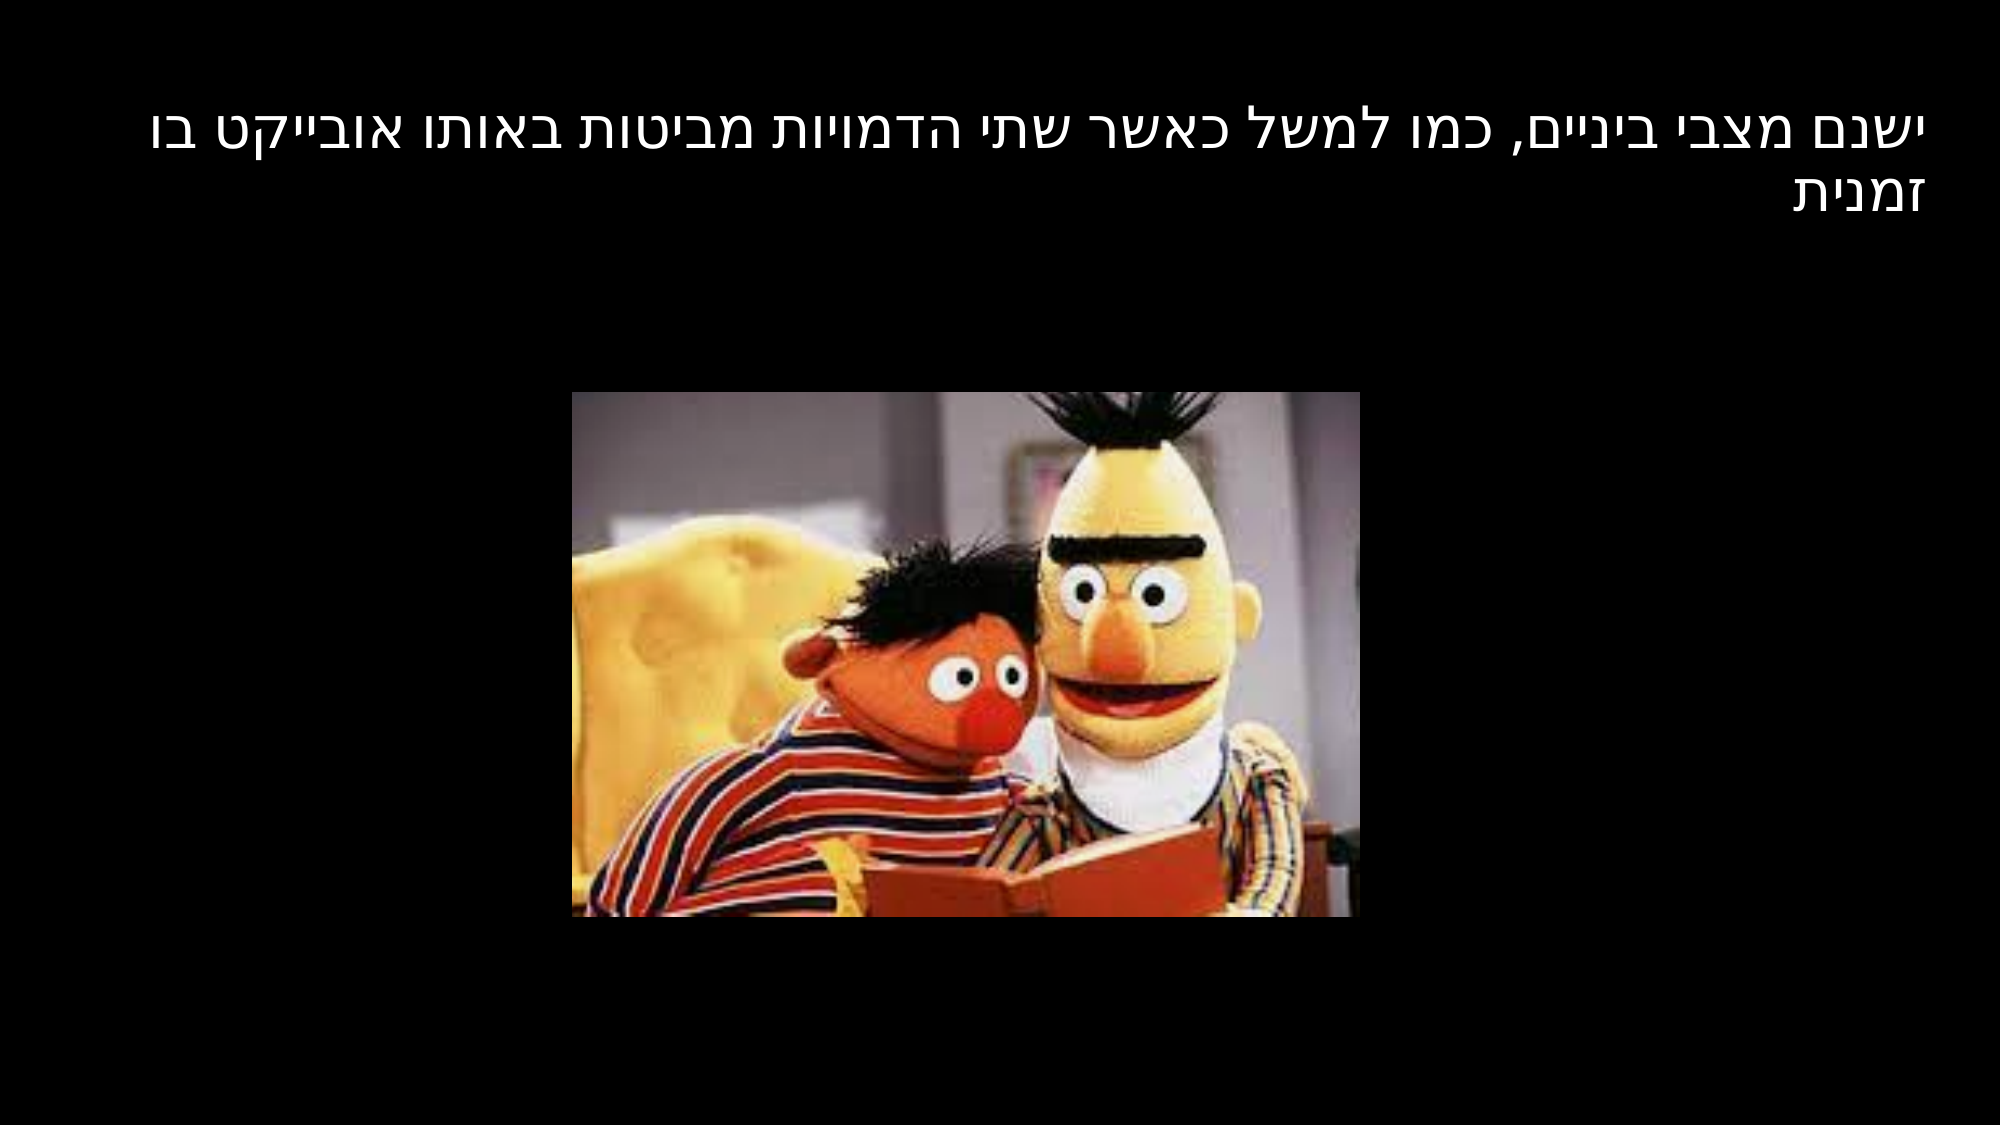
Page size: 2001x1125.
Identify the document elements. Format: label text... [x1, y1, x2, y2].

picture [572, 392, 1361, 917]
list ישנם מצבי ביניים, כמו למשל כאשר שתי הדמויות מביטות באותו אובייקט בו זמנית [15, 90, 1944, 805]
